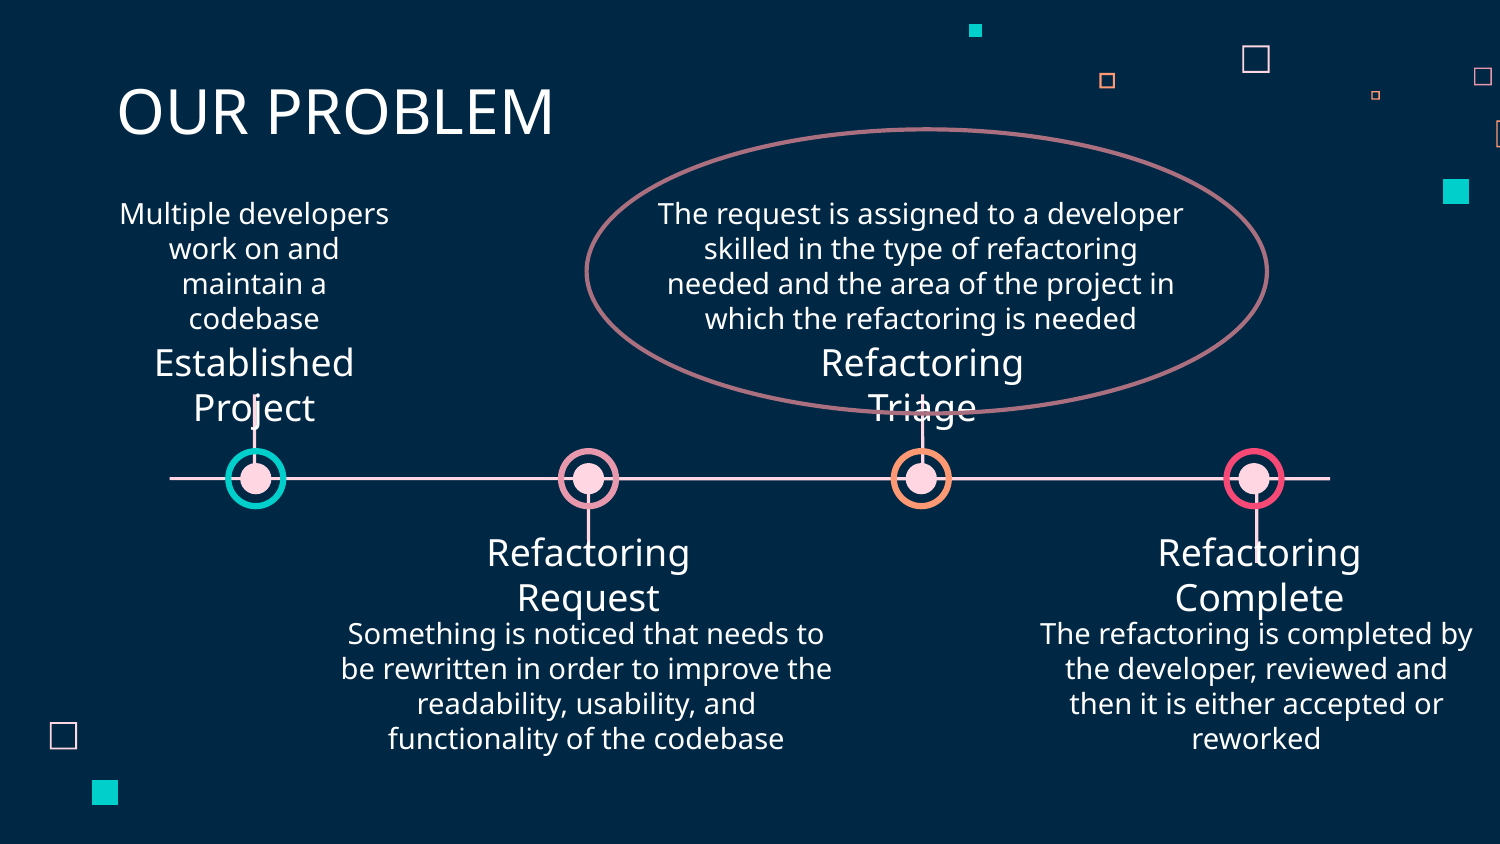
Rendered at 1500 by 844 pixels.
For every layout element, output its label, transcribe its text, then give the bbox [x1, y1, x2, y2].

text_box Established Project [81, 324, 428, 395]
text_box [224, 447, 287, 510]
text_box Refactoring Complete [1076, 564, 1443, 600]
text_box The refactoring is completed by the developer, reviewed and then it is either accepted or reworked [1015, 600, 1498, 739]
text_box Multiple developers work on and maintain a codebase [100, 244, 409, 351]
text_box Something is noticed that needs to be rewritten in order to improve the readability, usability, and functionality of the codebase [317, 600, 856, 707]
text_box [890, 447, 953, 510]
text_box [584, 127, 1270, 416]
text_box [557, 447, 620, 510]
text_box OUR PROBLEM [101, 67, 877, 163]
text_box Refactoring Request [415, 564, 762, 600]
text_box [1223, 447, 1285, 510]
